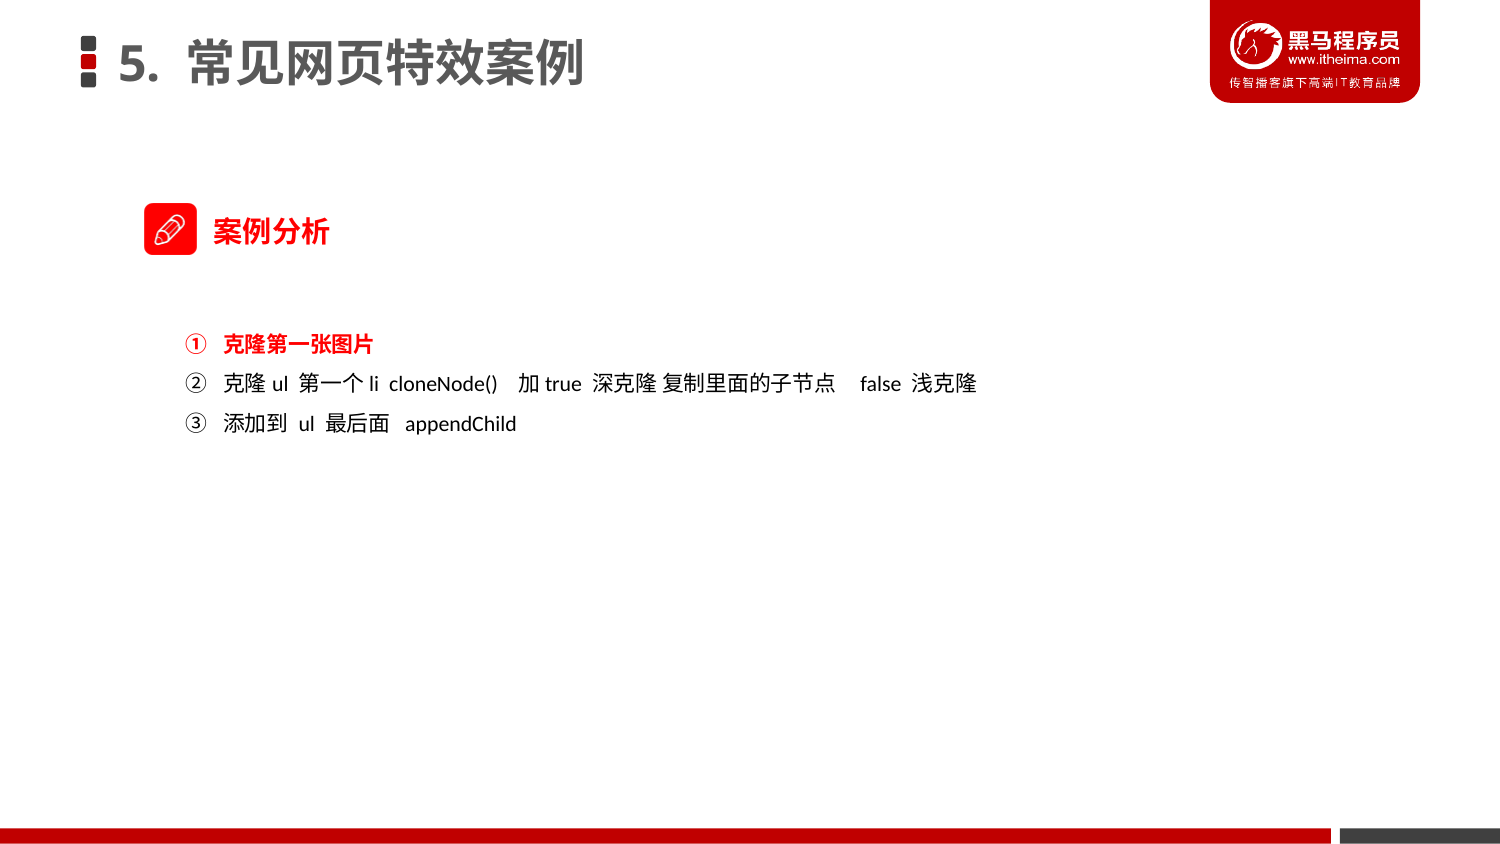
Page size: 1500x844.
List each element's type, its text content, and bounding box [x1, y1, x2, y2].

text_box 案例分析 [199, 188, 1007, 256]
picture [139, 199, 200, 259]
picture [1211, 11, 1419, 97]
text_box 克隆第一张图片 克隆ul 第一个li cloneNode() 加true 深克隆 复制里面的子节点 false 浅克隆 添加到 ul 最后面 appendChild [96, 310, 1380, 443]
title 5. 常见网页特效案例 [103, 0, 1209, 130]
